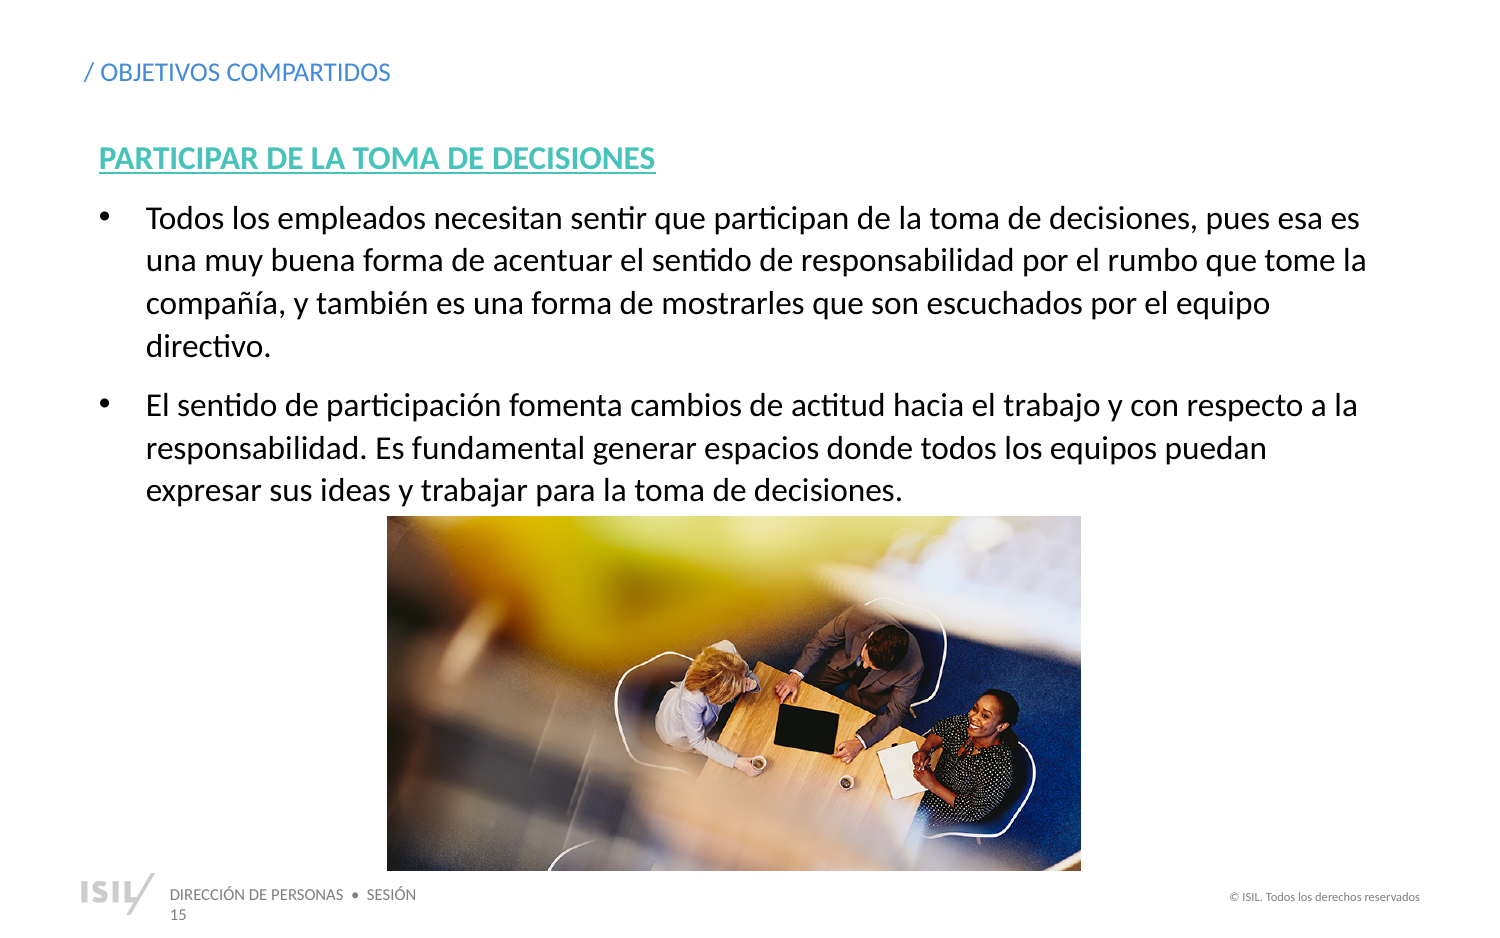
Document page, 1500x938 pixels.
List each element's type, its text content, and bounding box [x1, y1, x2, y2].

text_box / OBJETIVOS COMPARTIDOS [83, 54, 1137, 87]
picture [387, 515, 1081, 871]
text_box PARTICIPAR DE LA TOMA DE DECISIONES Todos los empleados necesitan sentir que participan de la toma de decisiones, pues esa es una muy buena forma de acentuar el sentido de responsabilidad por el rumbo que tome la compañía, y también es una forma de mostrarles que son escuchados por el equipo directivo. El sentido de participación fomenta cambios de actitud hacia el trabajo y con respecto a la responsabilidad. Es fundamental generar espacios donde todos los equipos puedan expresar sus ideas y trabajar para la toma de decisiones. [83, 126, 1385, 516]
